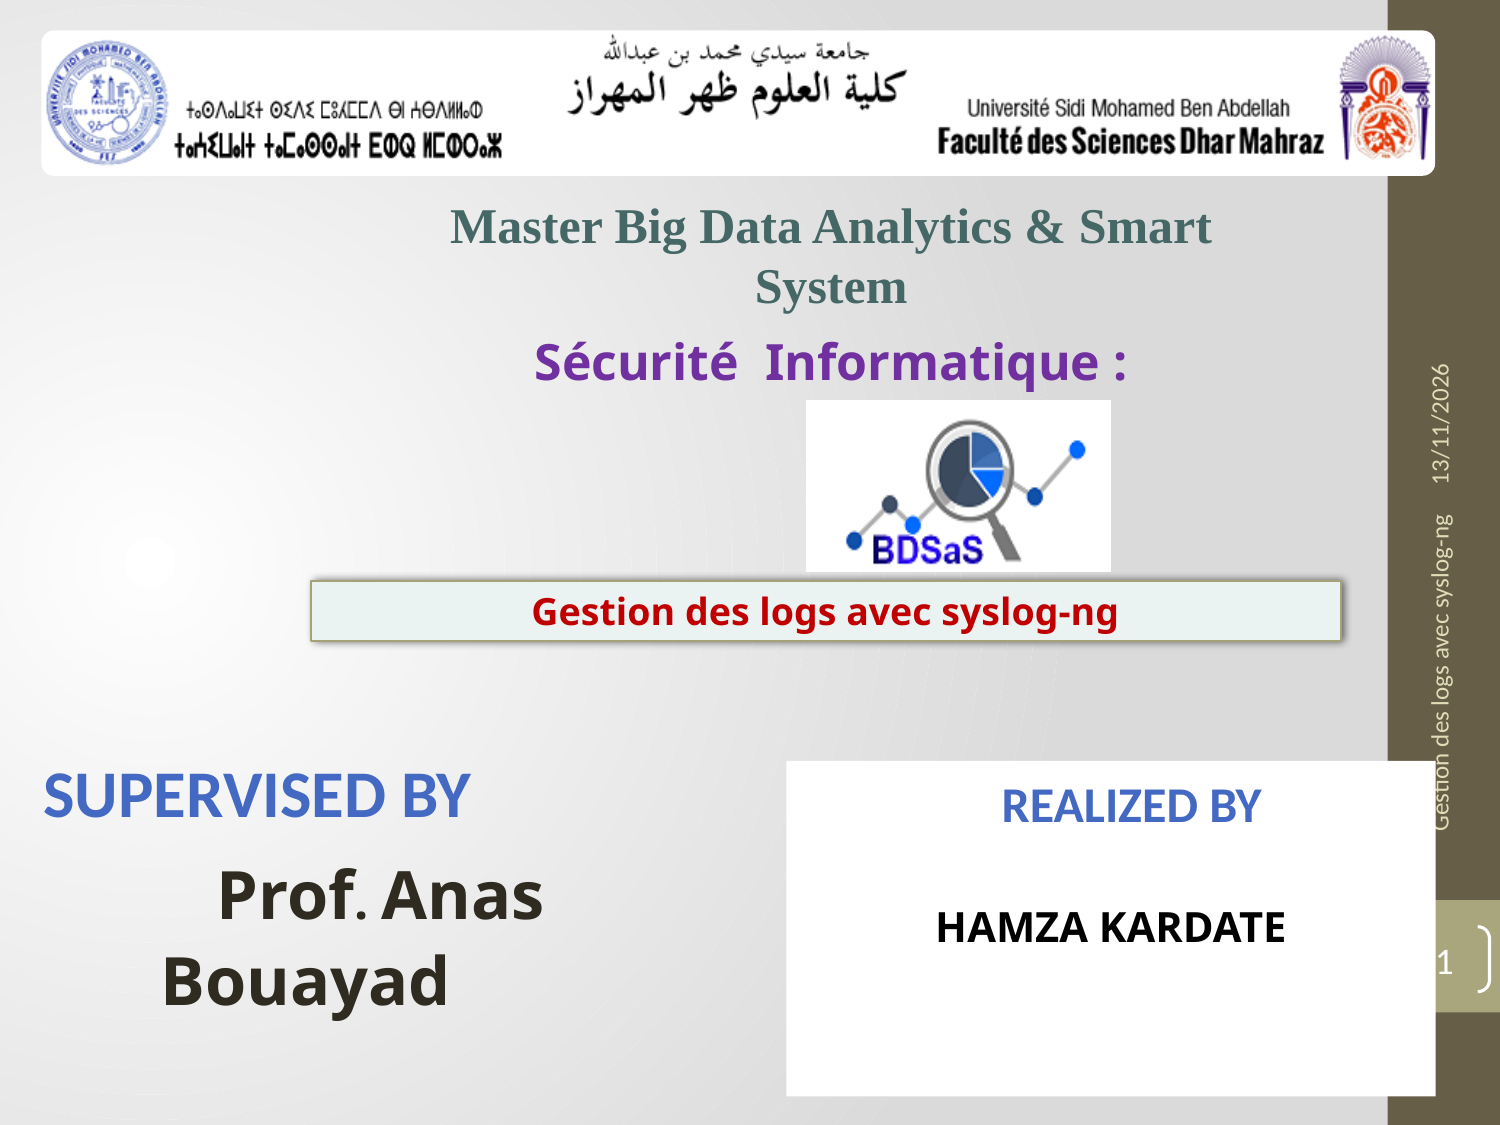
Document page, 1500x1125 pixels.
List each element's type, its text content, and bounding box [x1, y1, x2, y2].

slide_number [1408, 100, 1469, 500]
text_box Gestion des logs avec syslog-ng [310, 580, 1342, 642]
picture [40, 29, 1436, 177]
picture [805, 399, 1112, 573]
text_box Master Big Data Analytics & Smart System Sécurité Informatique : [387, 186, 1275, 398]
text_box Supervised BY Prof. Anas Bouayad [28, 737, 583, 1026]
footer Gestion des logs avec syslog-ng [1408, 500, 1469, 889]
text_box Realized BY Hamza kardate [786, 760, 1436, 1097]
slide_number 1 [1397, 925, 1492, 994]
